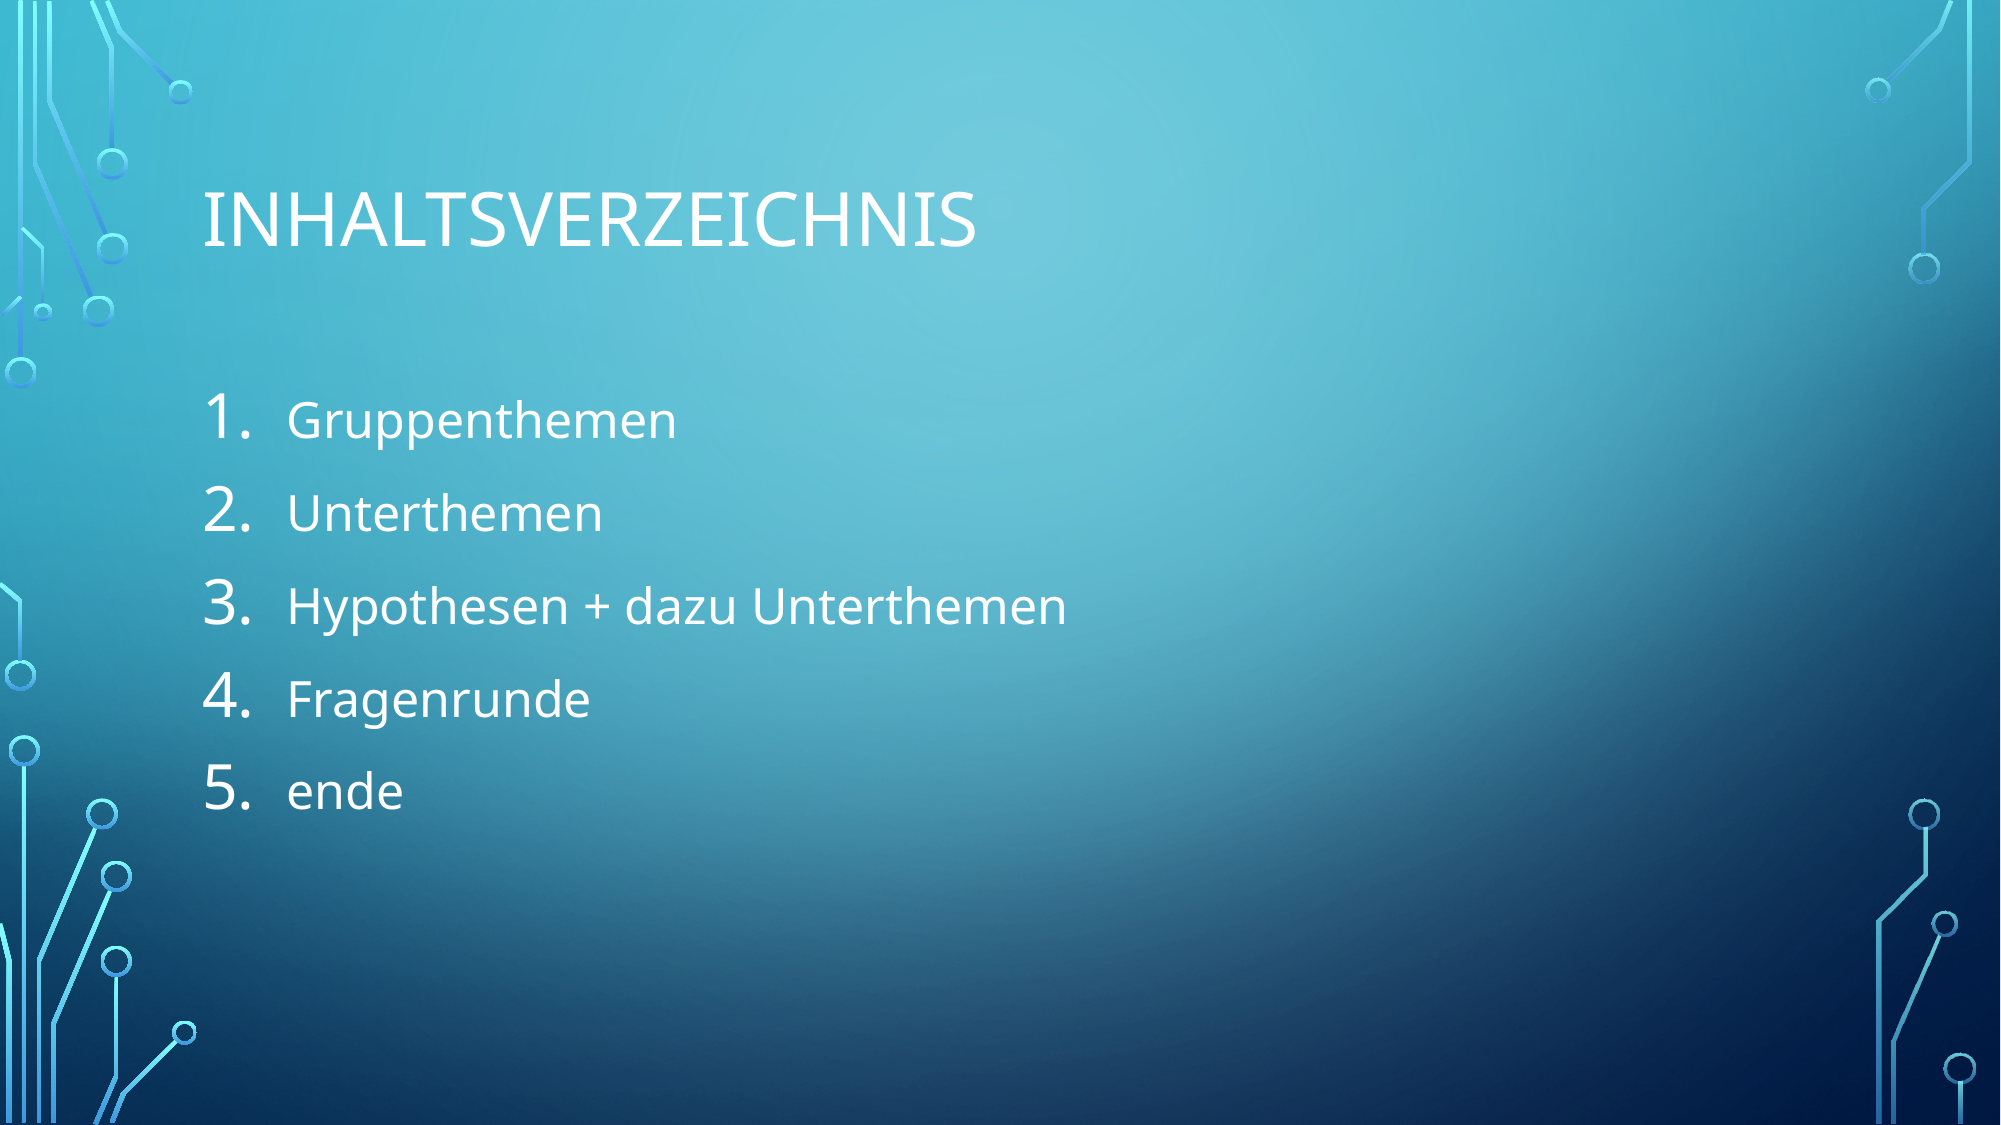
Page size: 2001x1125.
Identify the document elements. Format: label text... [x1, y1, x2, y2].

list Gruppenthemen Unterthemen Hypothesen + dazu Unterthemen Fragenrunde ende [187, 369, 1813, 950]
title Inhaltsverzeichnis [187, 101, 1813, 344]
